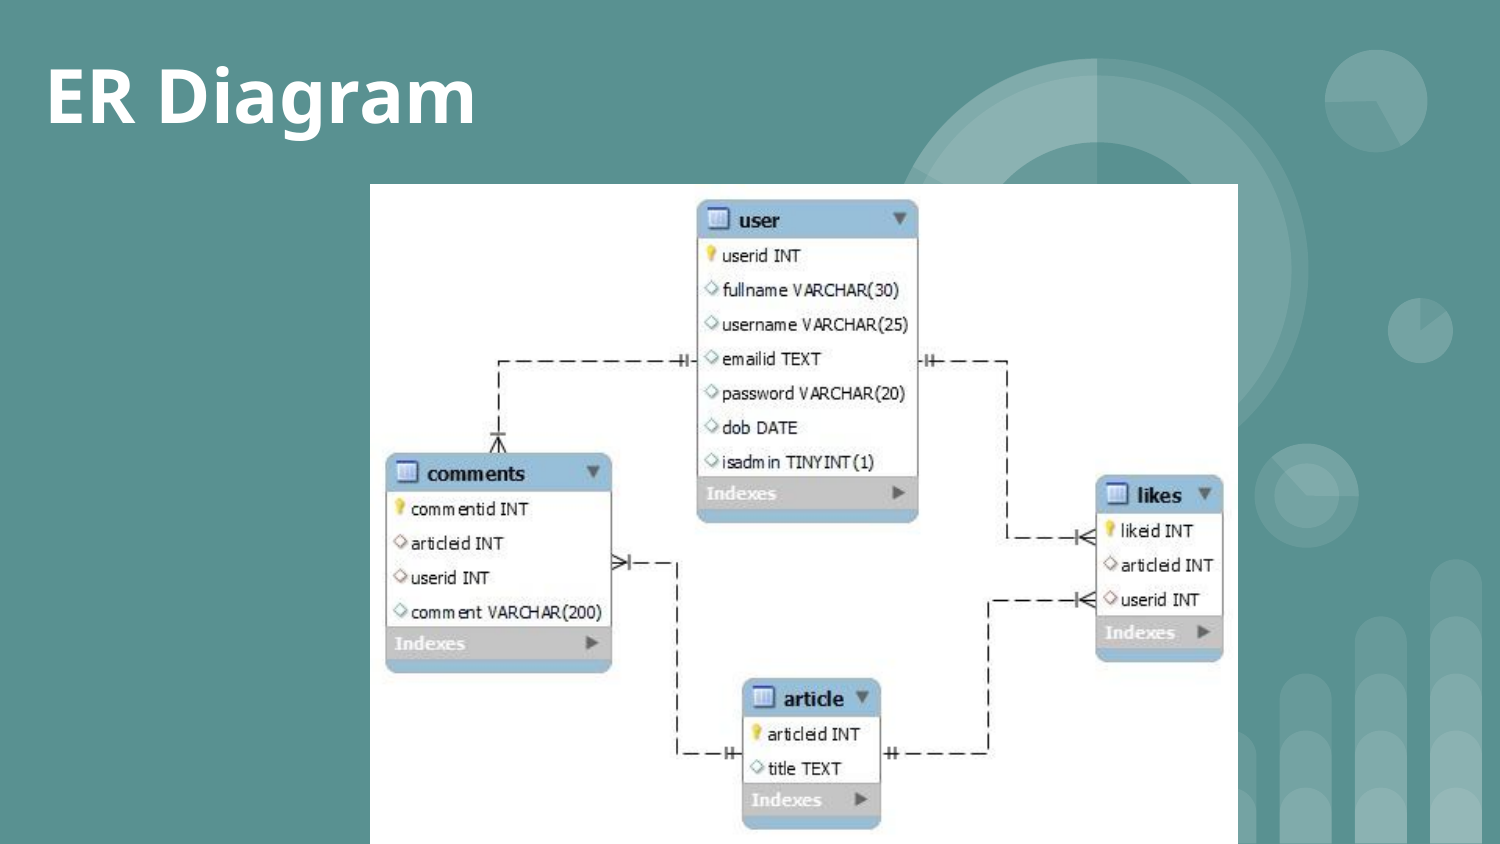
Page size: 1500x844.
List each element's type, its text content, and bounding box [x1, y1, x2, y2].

title ER Diagram [29, 13, 834, 175]
picture [370, 184, 1239, 844]
